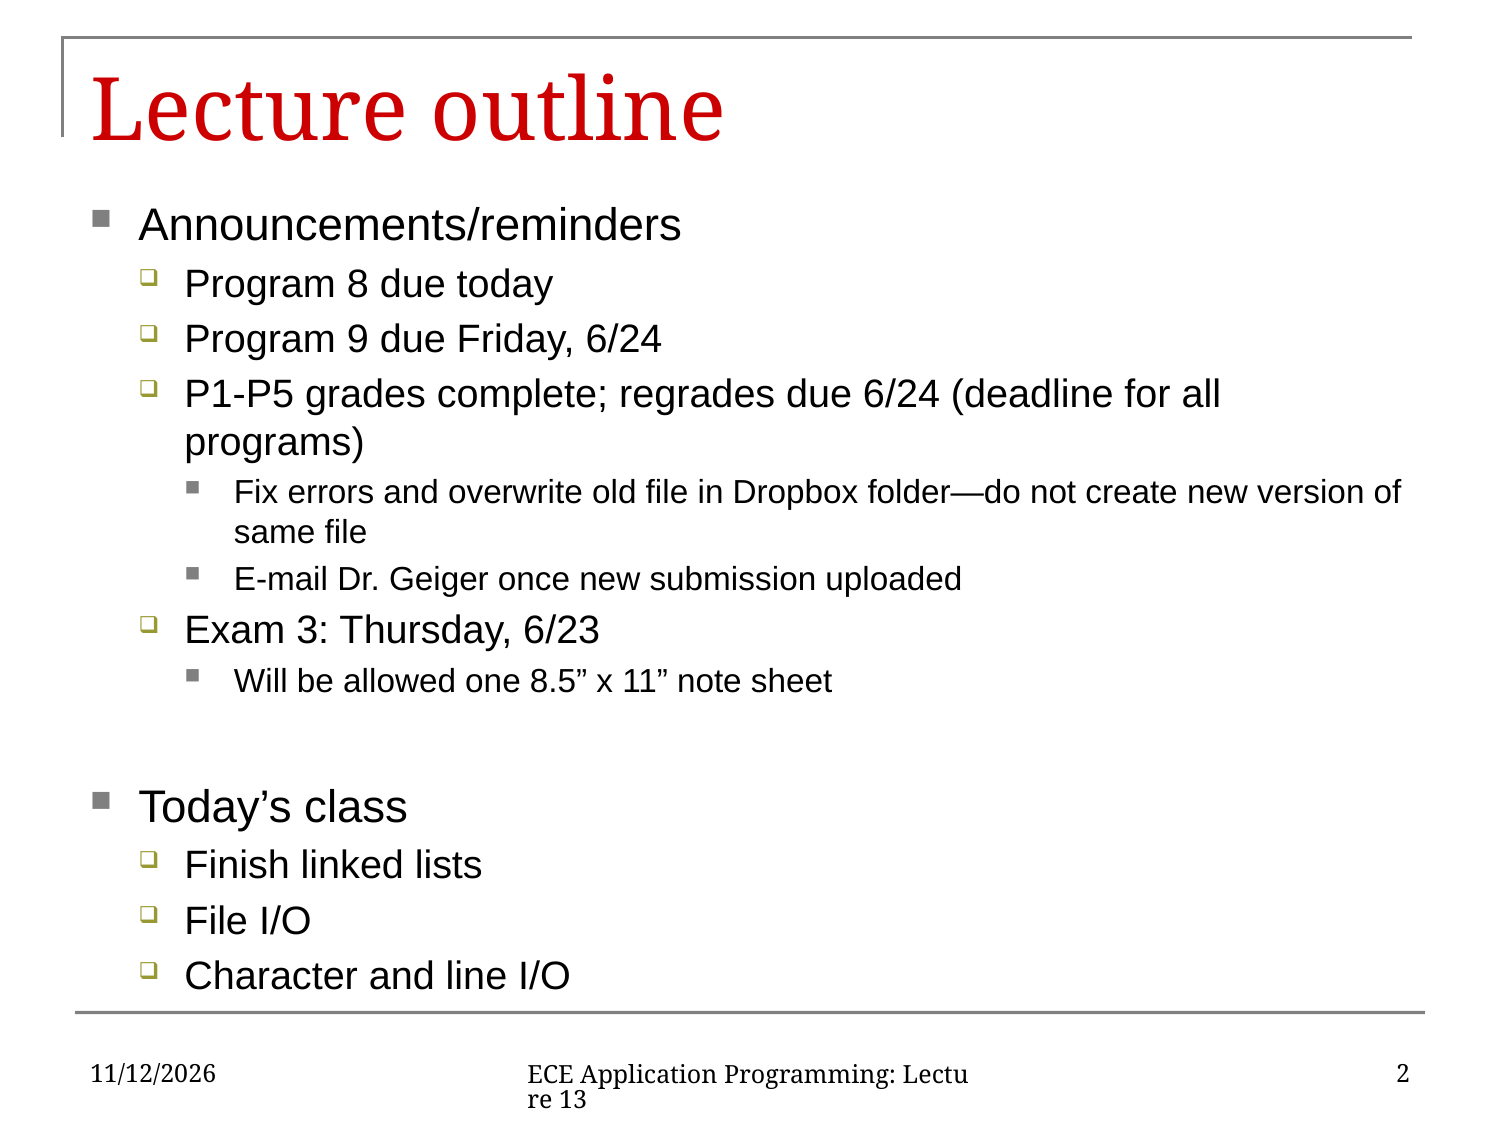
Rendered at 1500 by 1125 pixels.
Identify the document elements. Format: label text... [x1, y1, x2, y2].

title Lecture outline [75, 45, 1425, 163]
list Announcements/reminders Program 8 due today Program 9 due Friday, 6/24 P1-P5 grades complete; regrades due 6/24 (deadline for all programs) Fix errors and overwrite old file in Dropbox folder—do not create new version of same file E-mail Dr. Geiger once new submission uploaded Exam 3: Thursday, 6/23 Will be allowed one 8.5” x 11” note sheet Today’s class Finish linked lists File I/O Character and line I/O [75, 187, 1425, 1006]
footer ECE Application Programming: Lecture 13 [512, 1024, 988, 1101]
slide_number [74, 1023, 426, 1100]
slide_number 2 [1074, 1023, 1426, 1100]
